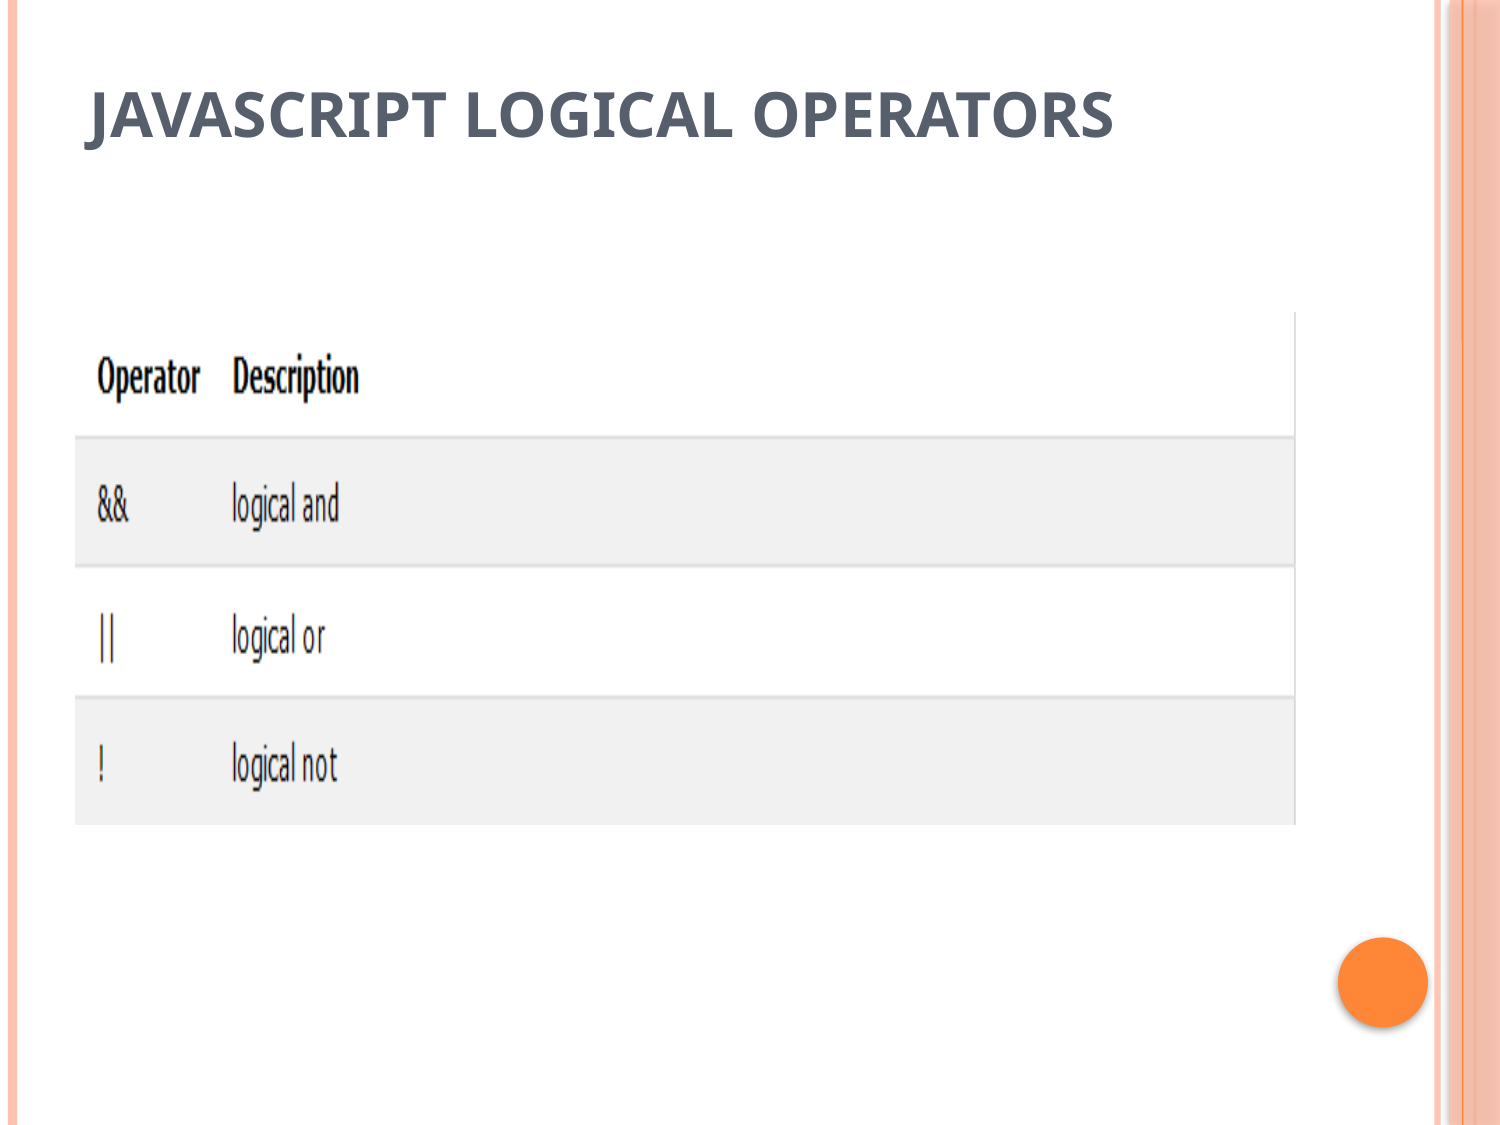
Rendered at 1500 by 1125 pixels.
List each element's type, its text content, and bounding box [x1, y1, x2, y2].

title JavaScript Logical Operators [75, 45, 1300, 233]
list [74, 311, 1301, 826]
